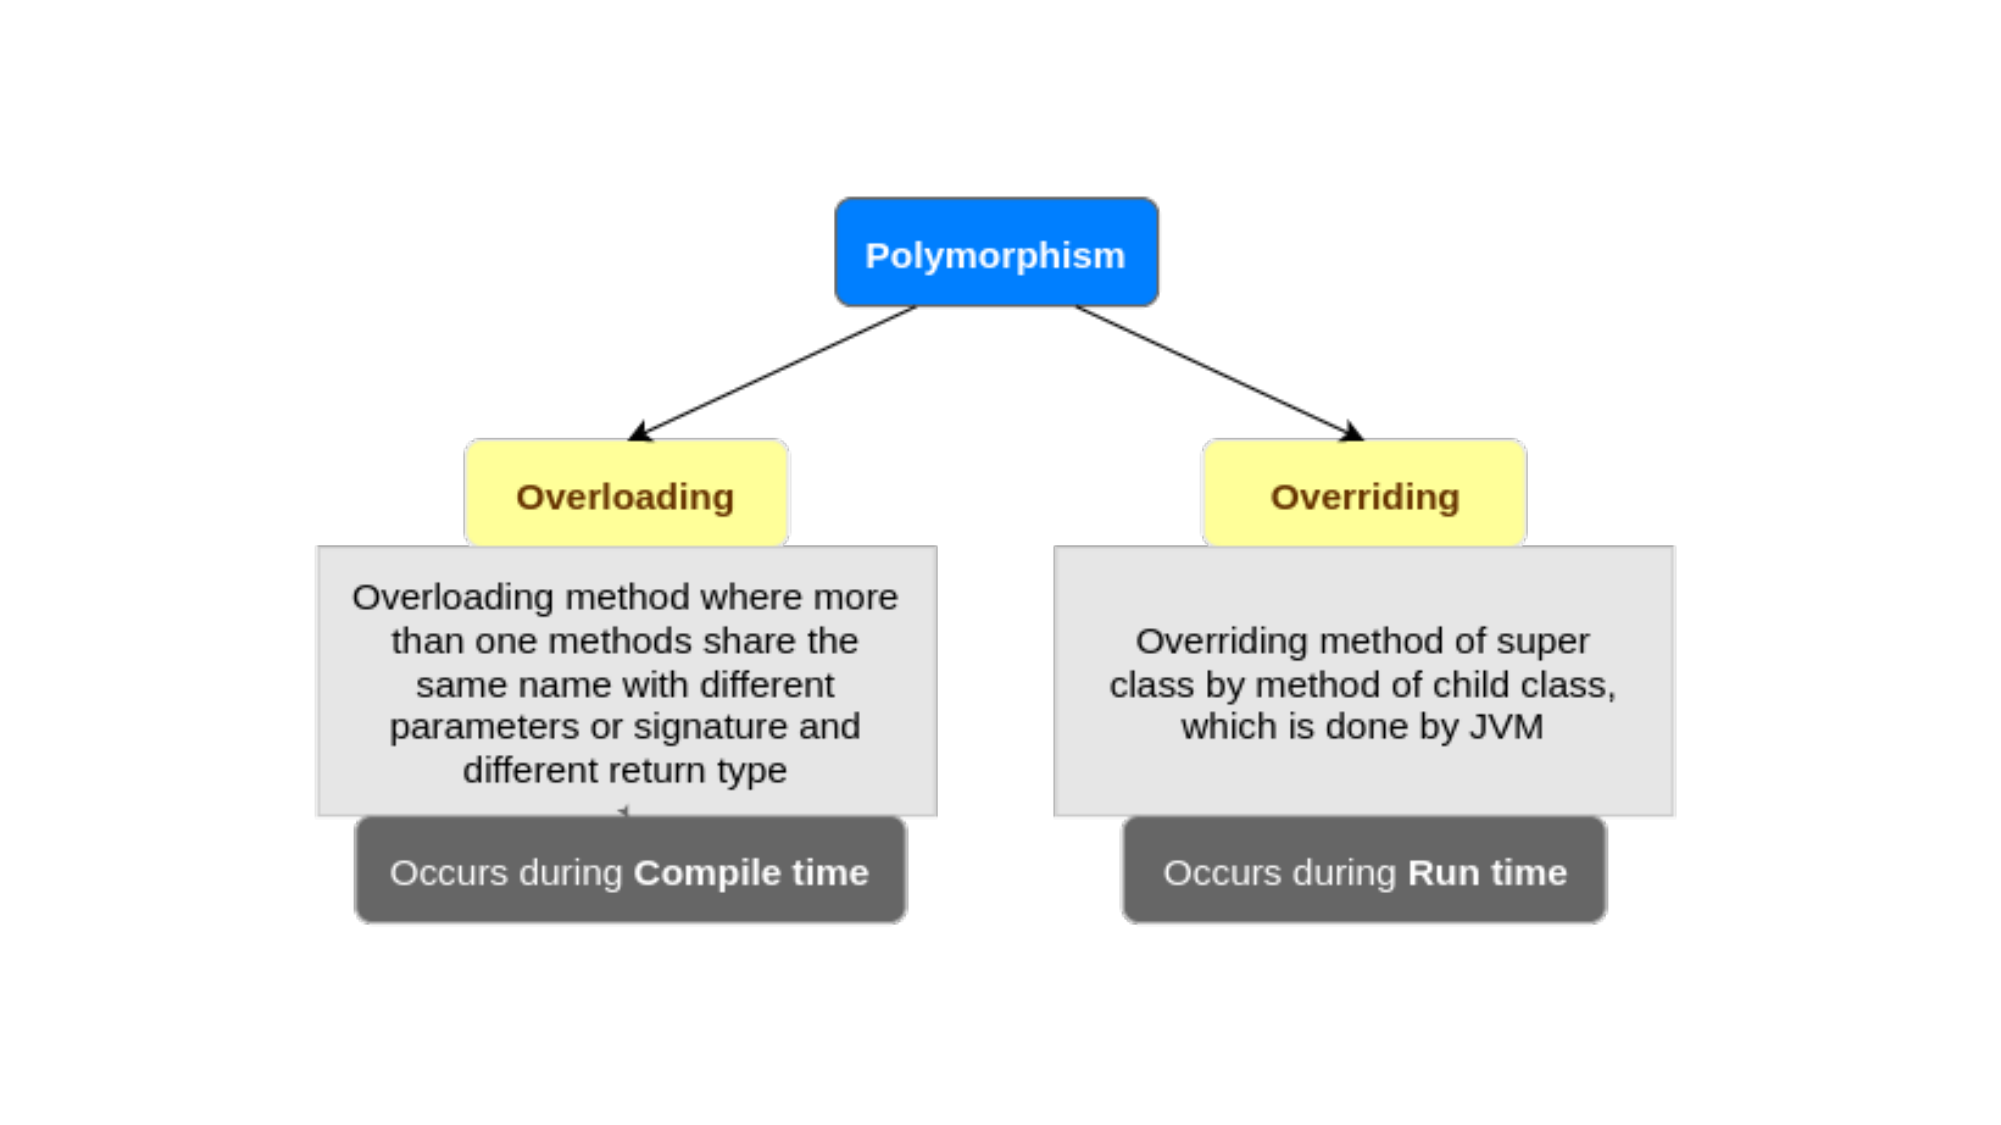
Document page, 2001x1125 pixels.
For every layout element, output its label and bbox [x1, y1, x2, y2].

picture [299, 171, 1701, 954]
